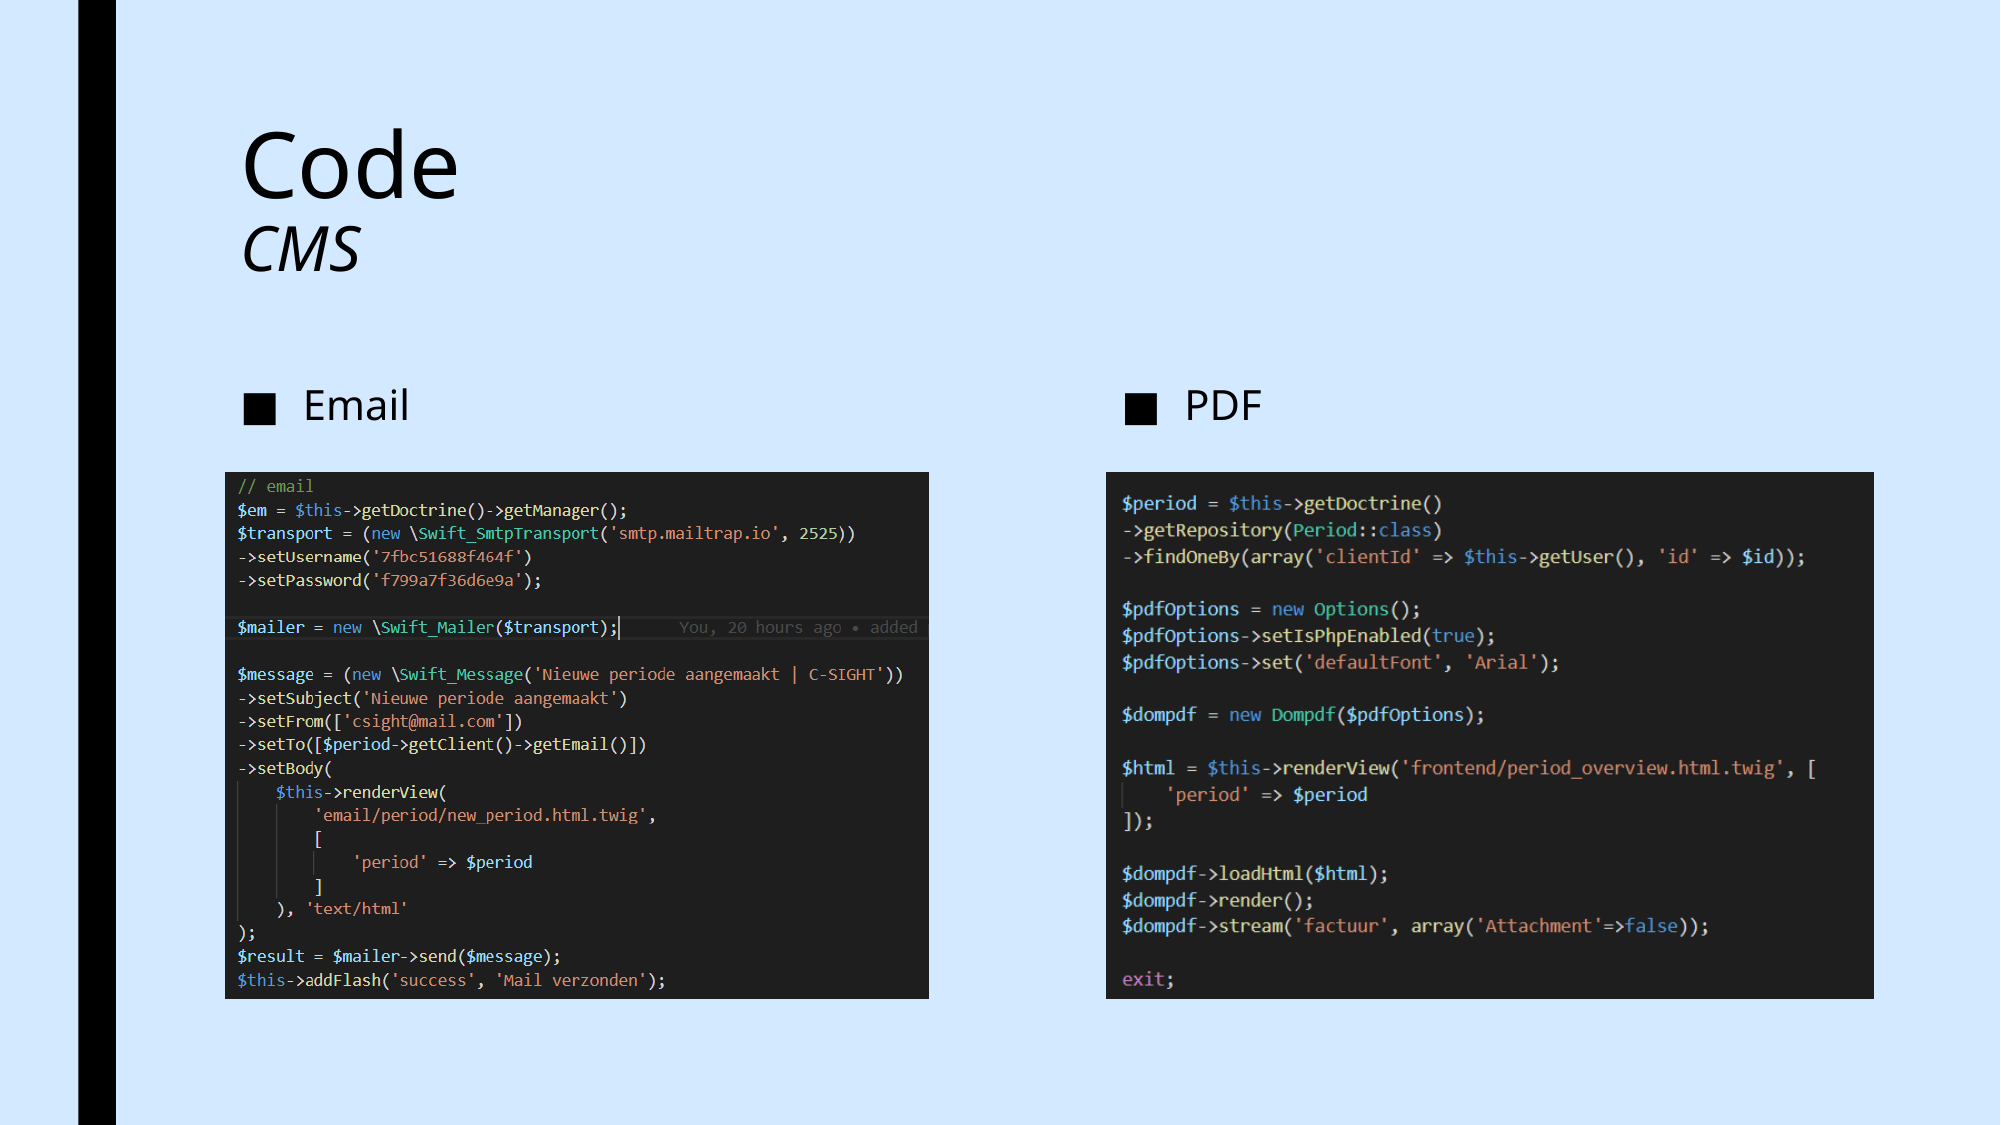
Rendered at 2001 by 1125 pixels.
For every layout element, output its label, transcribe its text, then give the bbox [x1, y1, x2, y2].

list Email [225, 375, 861, 472]
text_box PDF [1106, 374, 1742, 472]
picture [224, 472, 929, 999]
picture [1106, 472, 1874, 999]
title Code CMS [225, 112, 1800, 357]
